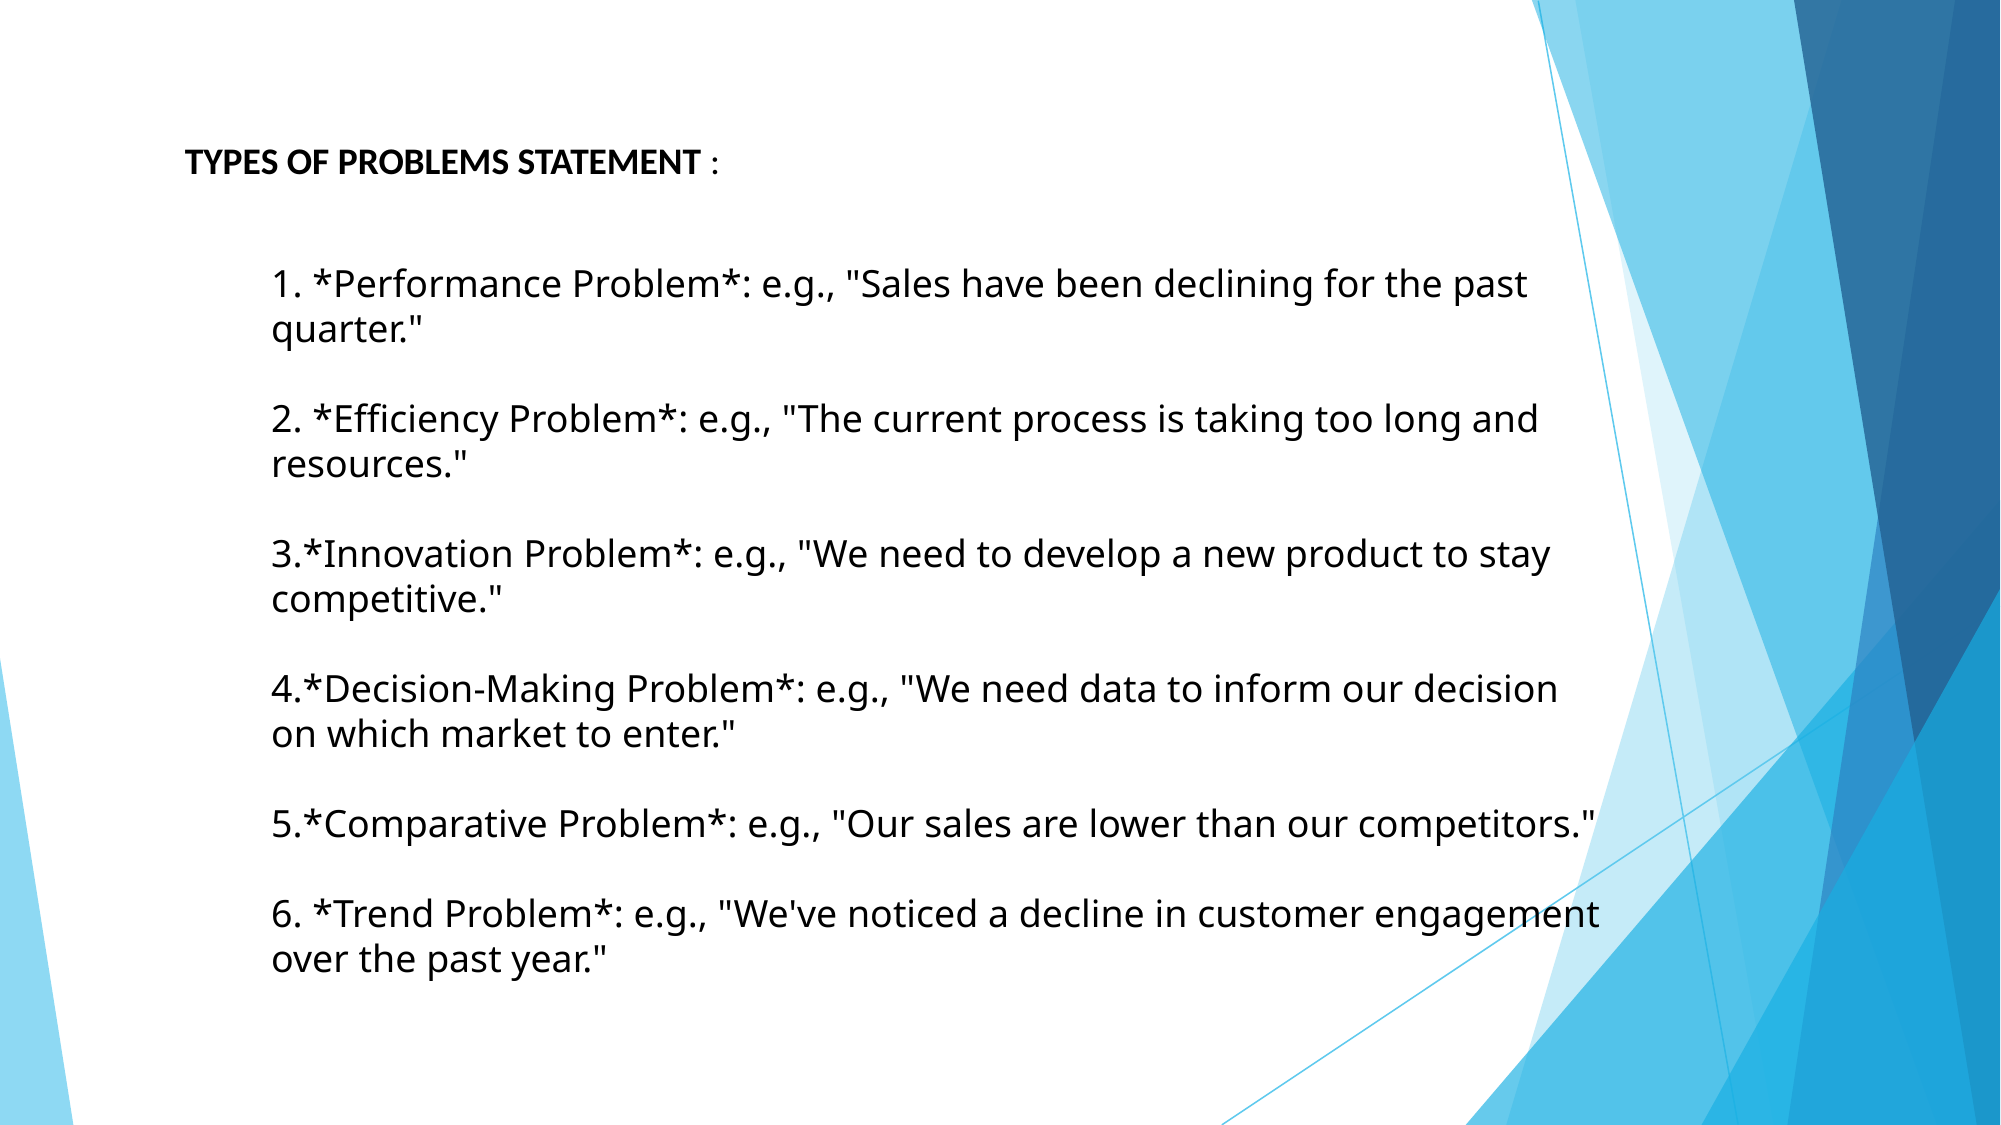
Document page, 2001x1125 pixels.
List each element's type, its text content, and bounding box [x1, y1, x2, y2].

title TYPES OF PROBLEMS STATEMENT : [184, 136, 1938, 326]
text_box 1. *Performance Problem*: e.g., "Sales have been declining for the past quarter." 2. *Efficiency Problem*: e.g., "The current process is taking too long and resources." 3.*Innovation Problem*: e.g., "We need to develop a new product to stay competitive." 4.*Decision-Making Problem*: e.g., "We need data to inform our decision on which market to enter." 5.*Comparative Problem*: e.g., "Our sales are lower than our competitors." 6. *Trend Problem*: e.g., "We've noticed a decline in customer engagement over the past year." [256, 207, 1627, 988]
